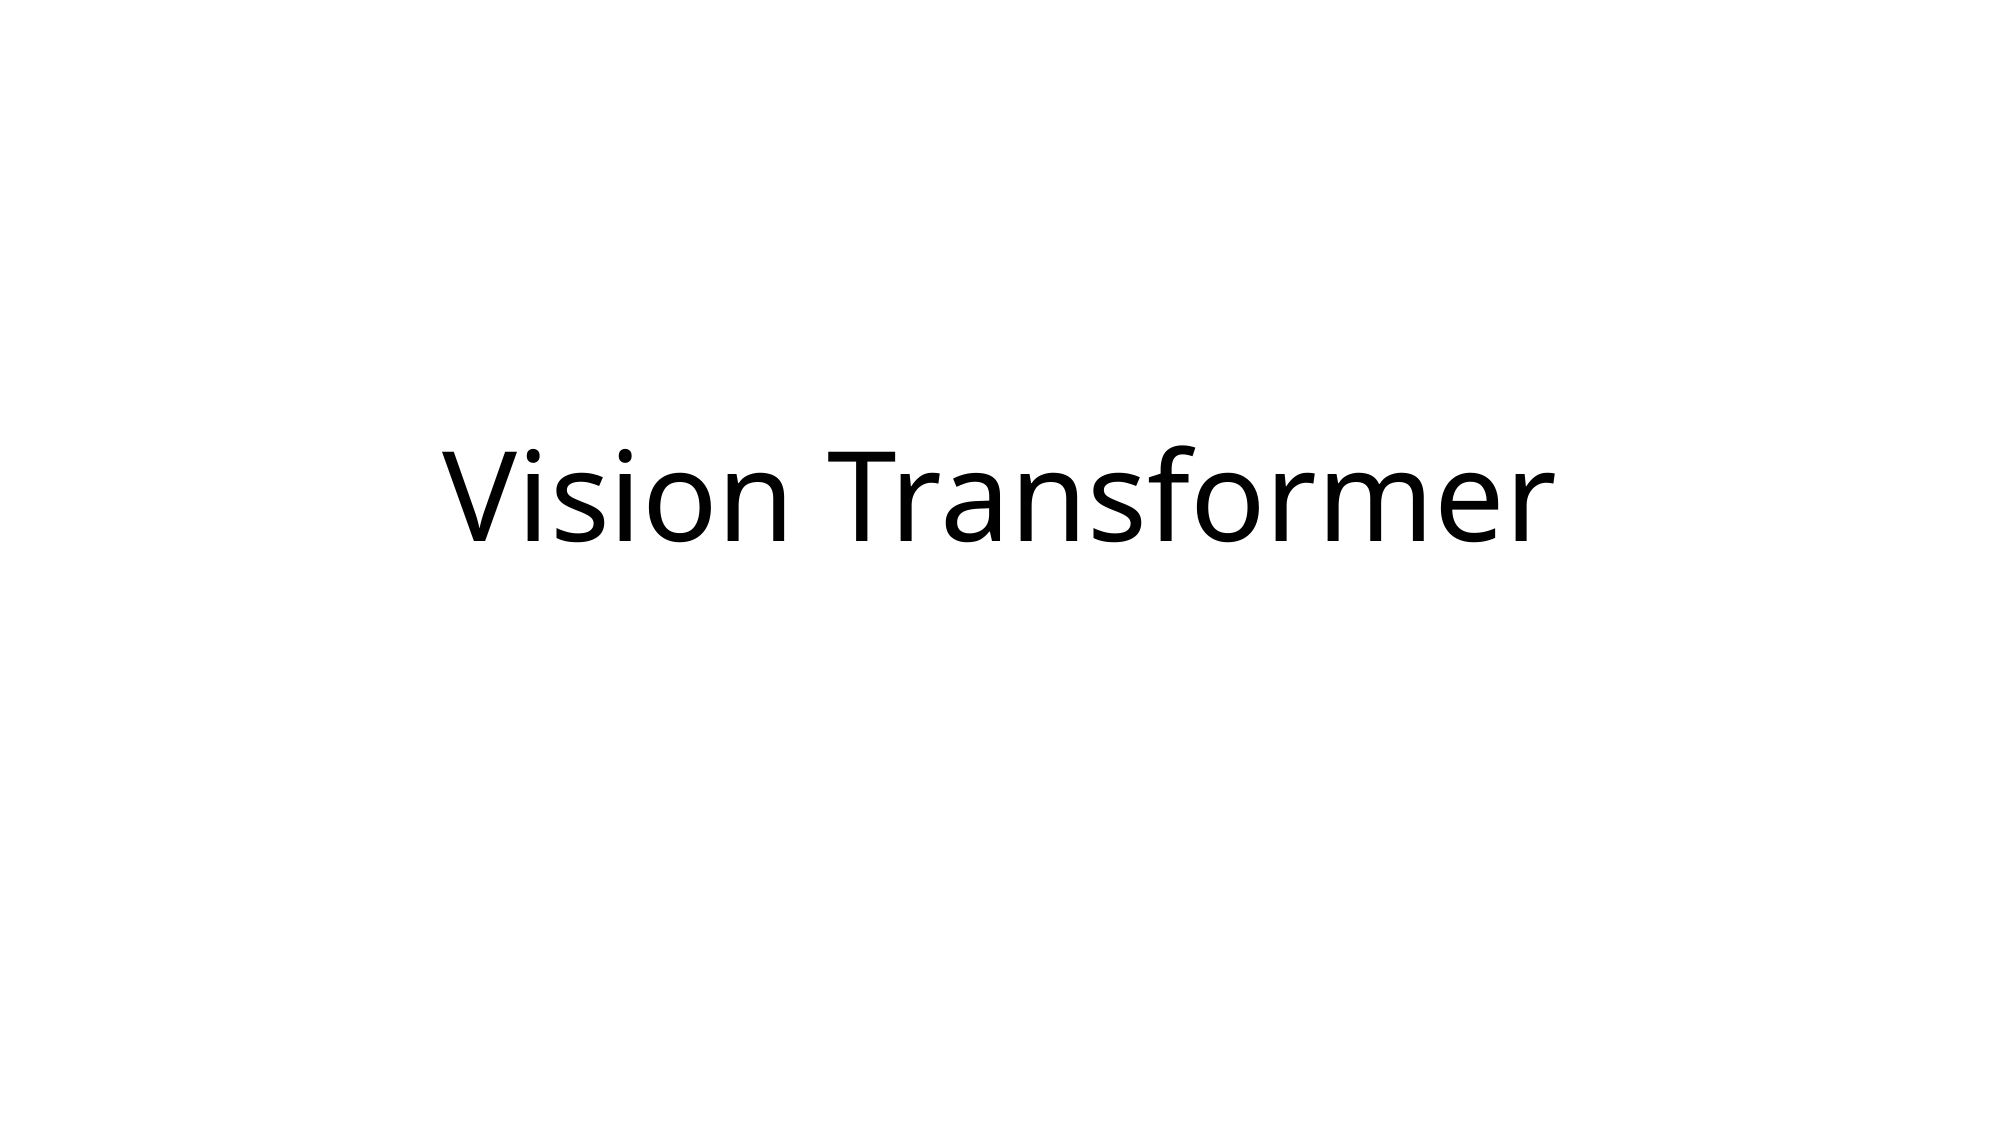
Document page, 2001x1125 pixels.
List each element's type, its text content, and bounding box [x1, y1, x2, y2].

title Vision Transformer [249, 184, 1750, 576]
